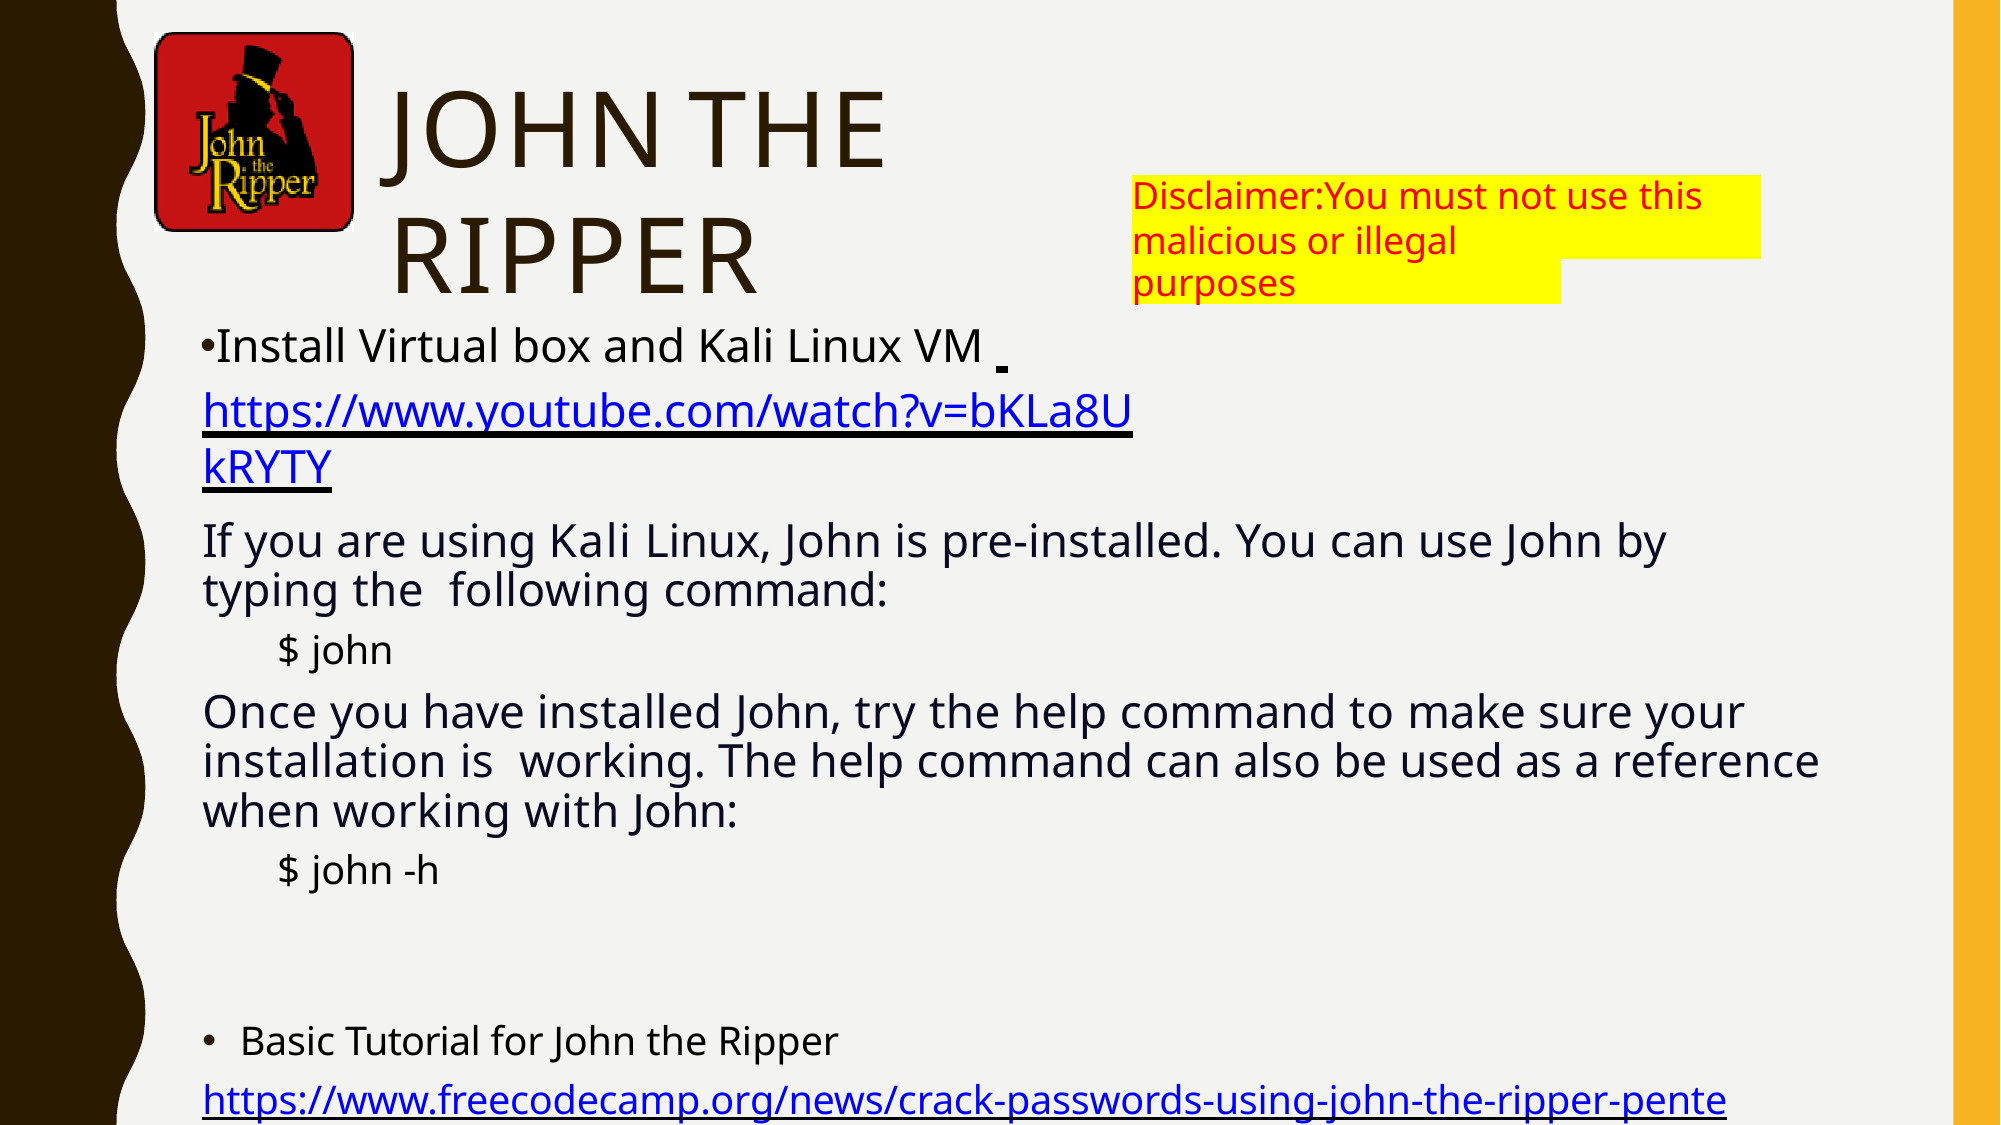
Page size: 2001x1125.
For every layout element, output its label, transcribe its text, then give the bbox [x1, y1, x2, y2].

text_box Disclaimer:You must not use this tool for [1131, 174, 1761, 259]
text_box malicious or illegal purposes [1131, 219, 1561, 304]
text_box Install Virtual box and Kali Linux VM https://www.youtube.com/watch?v=bKLa8UkRYTY If you are using Kali Linux, John is pre-installed. You can use John by typing the following command: $ john Once you have installed John, try the help command to make sure your installation is working. The help command can also be used as a reference when working with John: $ john -h Basic Tutorial for John the Ripper https://www.freecodecamp.org/news/crack-passwords-using-john-the-ripper-pentesting-tutorial/ https://www.hackingarticles.in/beginner-guide-john-the-ripper-part-1/ [200, 306, 1889, 1125]
text_box [154, 32, 354, 232]
title JOHN THE RIPPER [386, 59, 1143, 315]
